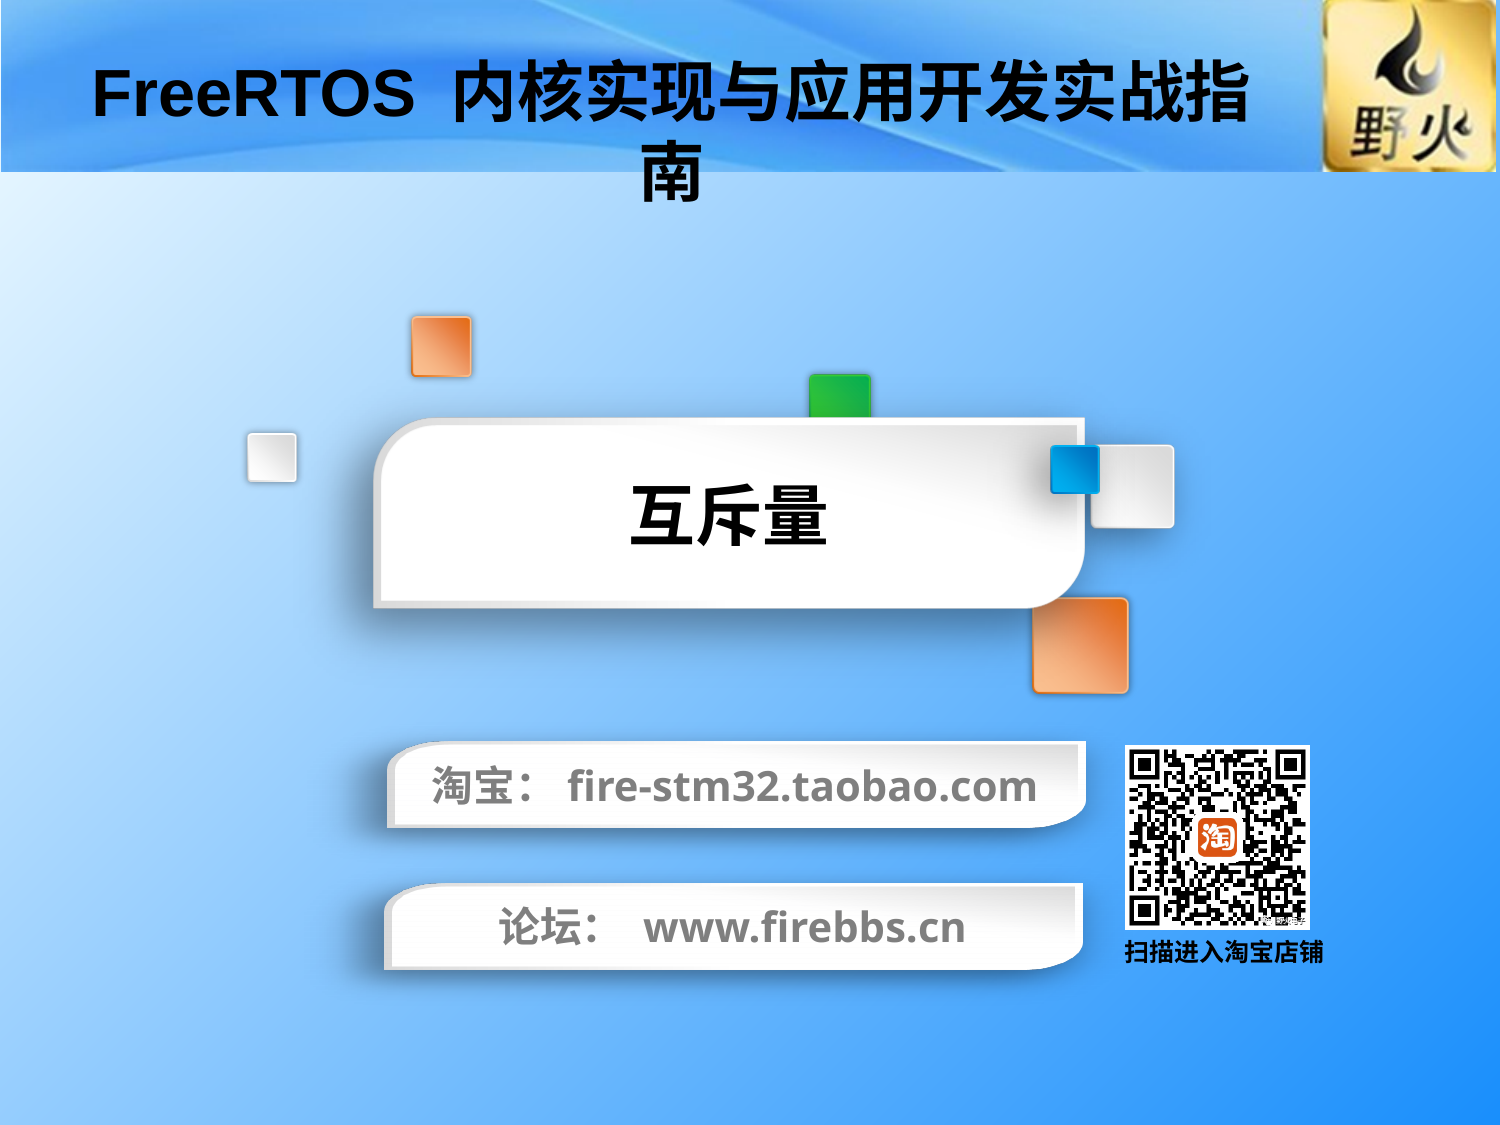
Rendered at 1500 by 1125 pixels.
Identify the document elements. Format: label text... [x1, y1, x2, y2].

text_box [291, 715, 1147, 855]
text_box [398, 302, 485, 360]
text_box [277, 361, 1148, 702]
text_box 扫描进入淘宝店铺 [1148, 928, 1341, 974]
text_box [235, 420, 309, 495]
picture [1124, 745, 1310, 931]
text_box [289, 857, 1145, 1012]
picture [1, 0, 1496, 172]
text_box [973, 390, 1148, 565]
text_box FreeRTOS 内核实现与应用开发实战指南 [49, 180, 1295, 218]
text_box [1152, 395, 1224, 598]
